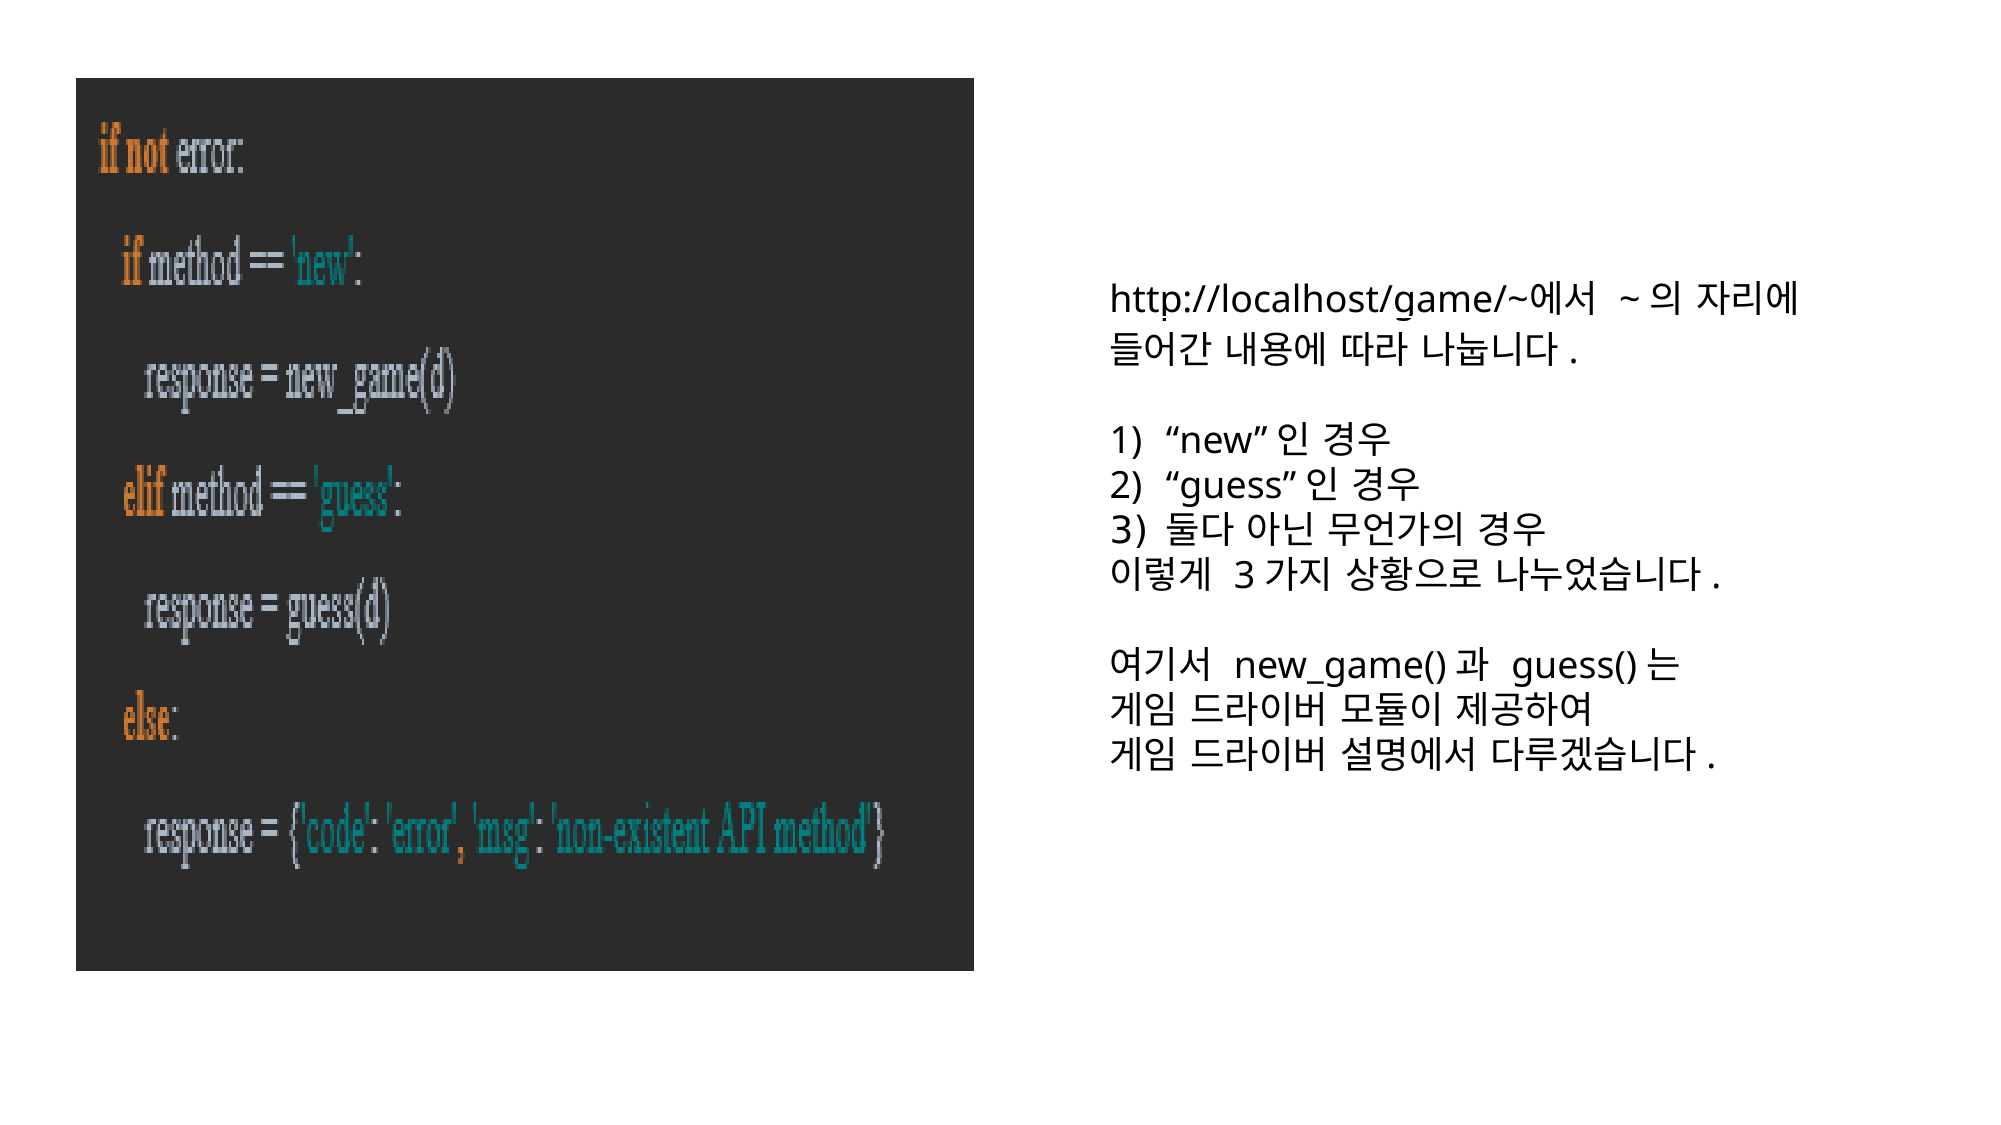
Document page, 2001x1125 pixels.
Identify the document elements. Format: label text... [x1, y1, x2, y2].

text_box http://localhost/game/~에서 ~의 자리에 들어간 내용에 따라 나눕니다. “new”인 경우 “guess”인 경우 둘다 아닌 무언가의 경우 이렇게 3가지 상황으로 나누었습니다. 여기서 new_game()과 guess()는 게임 드라이버 모듈이 제공하여 게임 드라이버 설명에서 다루겠습니다. [1094, 267, 1829, 778]
picture [75, 78, 974, 972]
